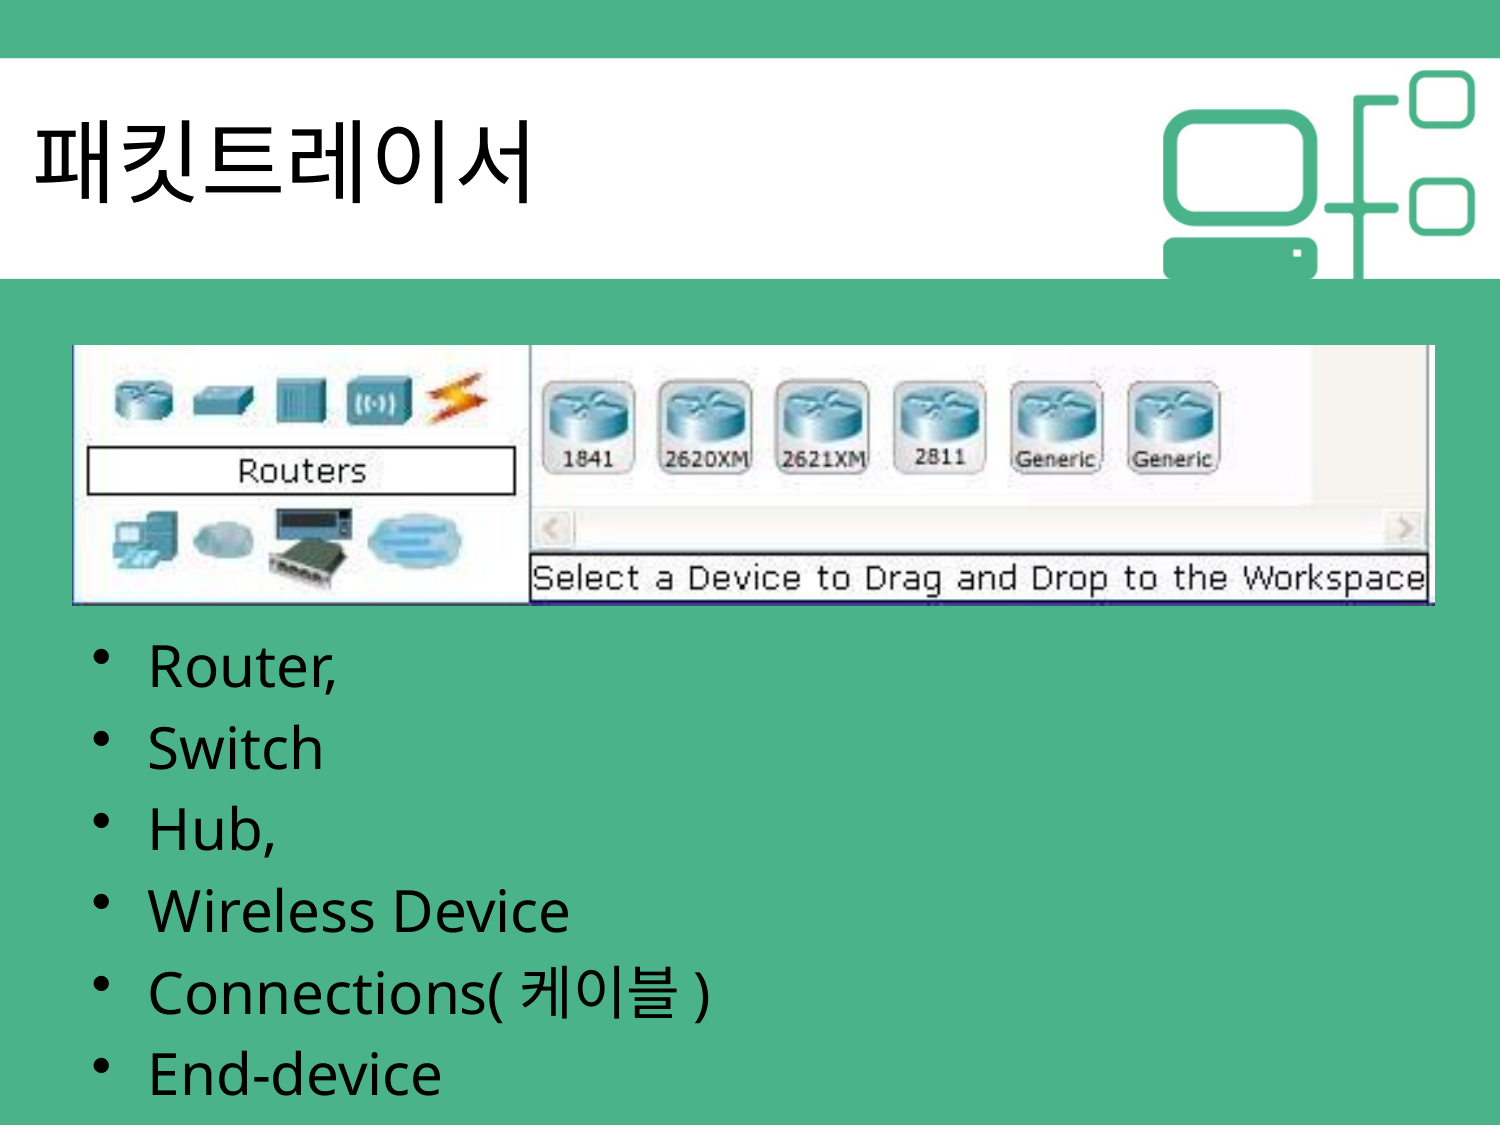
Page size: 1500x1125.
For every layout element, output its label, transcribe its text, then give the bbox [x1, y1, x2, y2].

title 패킷트레이서 [17, 66, 1368, 254]
picture [0, 0, 1500, 278]
list Router, Switch Hub, Wireless Device Connections(케이블) End-device [76, 621, 1427, 1125]
picture [0, 345, 1500, 1125]
